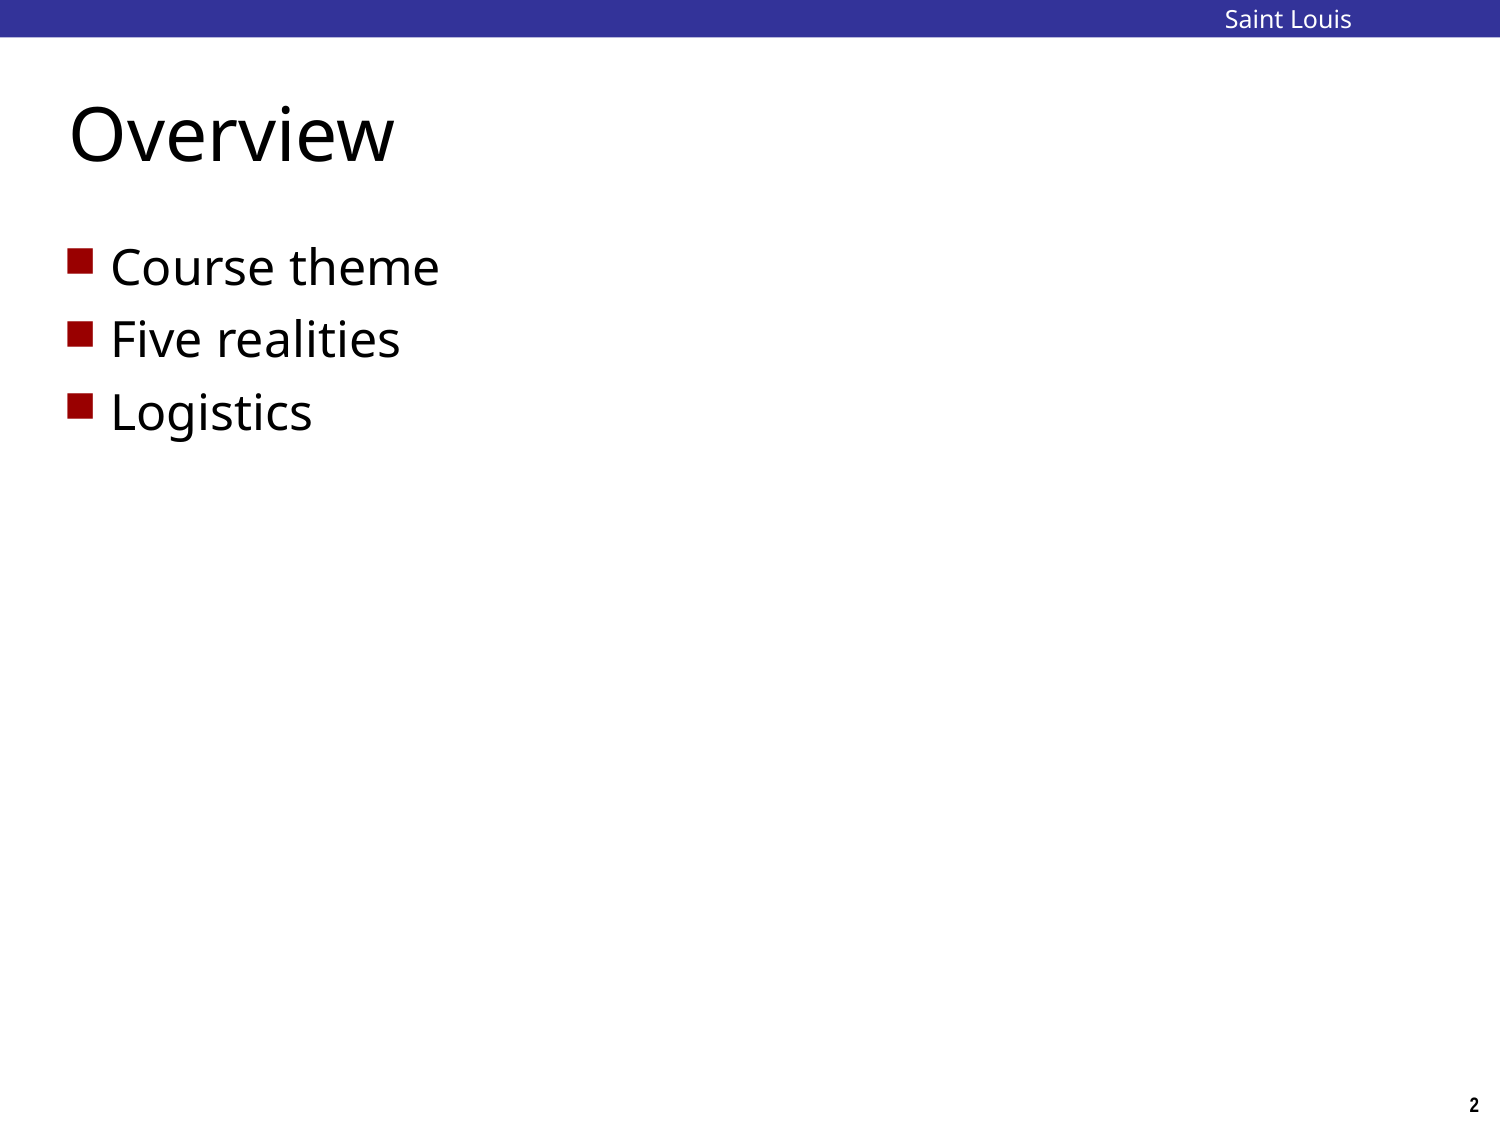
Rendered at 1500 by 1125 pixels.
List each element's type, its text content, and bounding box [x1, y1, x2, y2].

text_box Saint Louis University [1224, 3, 1475, 33]
text_box [0, 0, 1500, 38]
title Overview [62, 41, 1438, 222]
list Course theme Five realities Logistics [62, 228, 1438, 1122]
